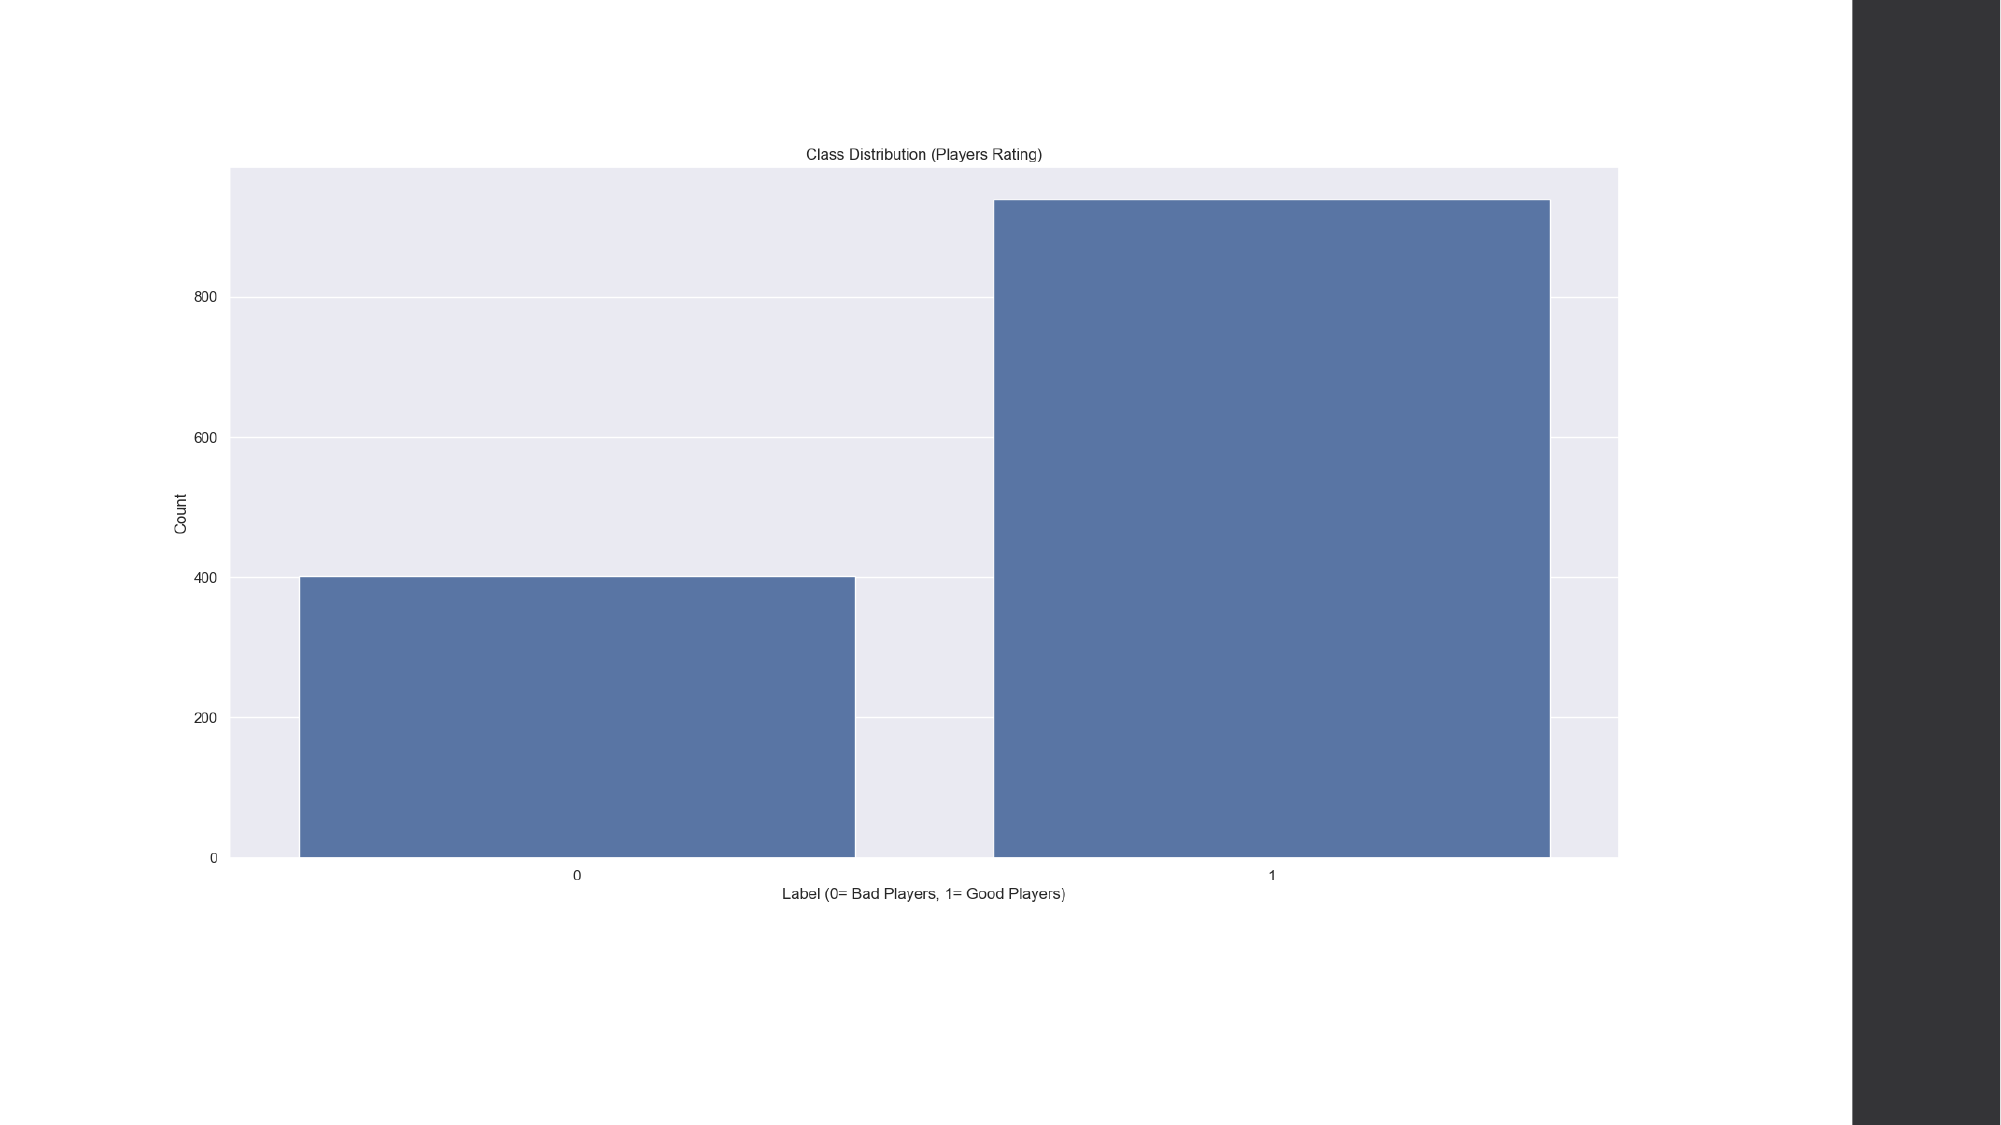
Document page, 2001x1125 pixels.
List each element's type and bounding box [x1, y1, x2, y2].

list [5, 59, 1798, 956]
